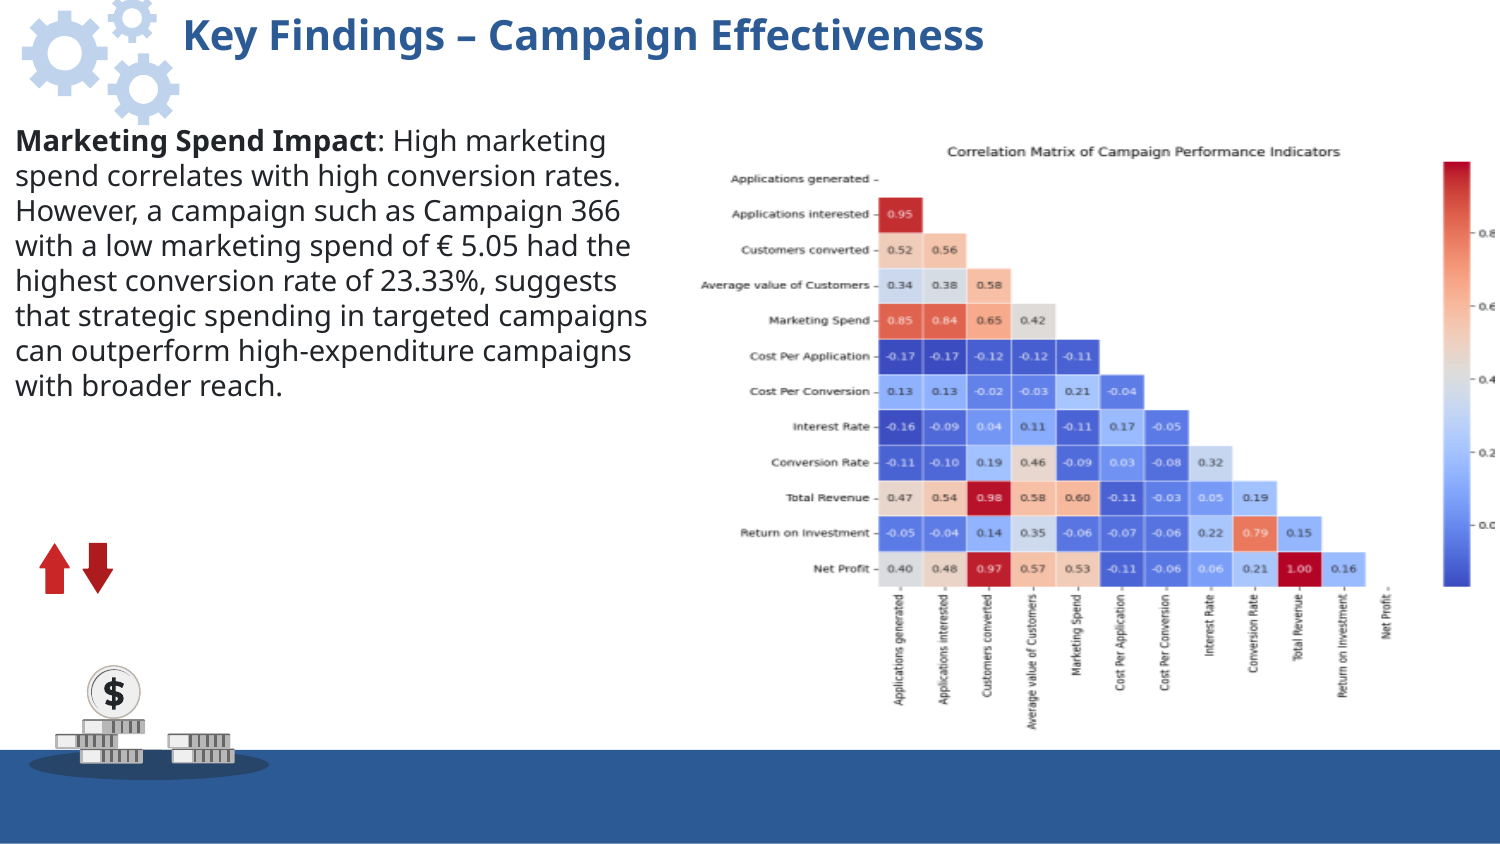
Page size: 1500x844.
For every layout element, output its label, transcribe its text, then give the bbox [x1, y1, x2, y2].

title Key Findings – Campaign Effectiveness [183, 0, 1005, 65]
list Marketing Spend Impact: High marketing spend correlates with high conversion rates. However, a campaign such as Campaign 366 with a low marketing spend of € 5.05 had the highest conversion rate of 23.33%, suggests that strategic spending in targeted campaigns can outperform high-expenditure campaigns with broader reach. [0, 107, 695, 504]
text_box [38, 542, 114, 595]
text_box [29, 754, 270, 781]
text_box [21, 0, 180, 126]
picture [694, 144, 1496, 736]
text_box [54, 663, 236, 764]
